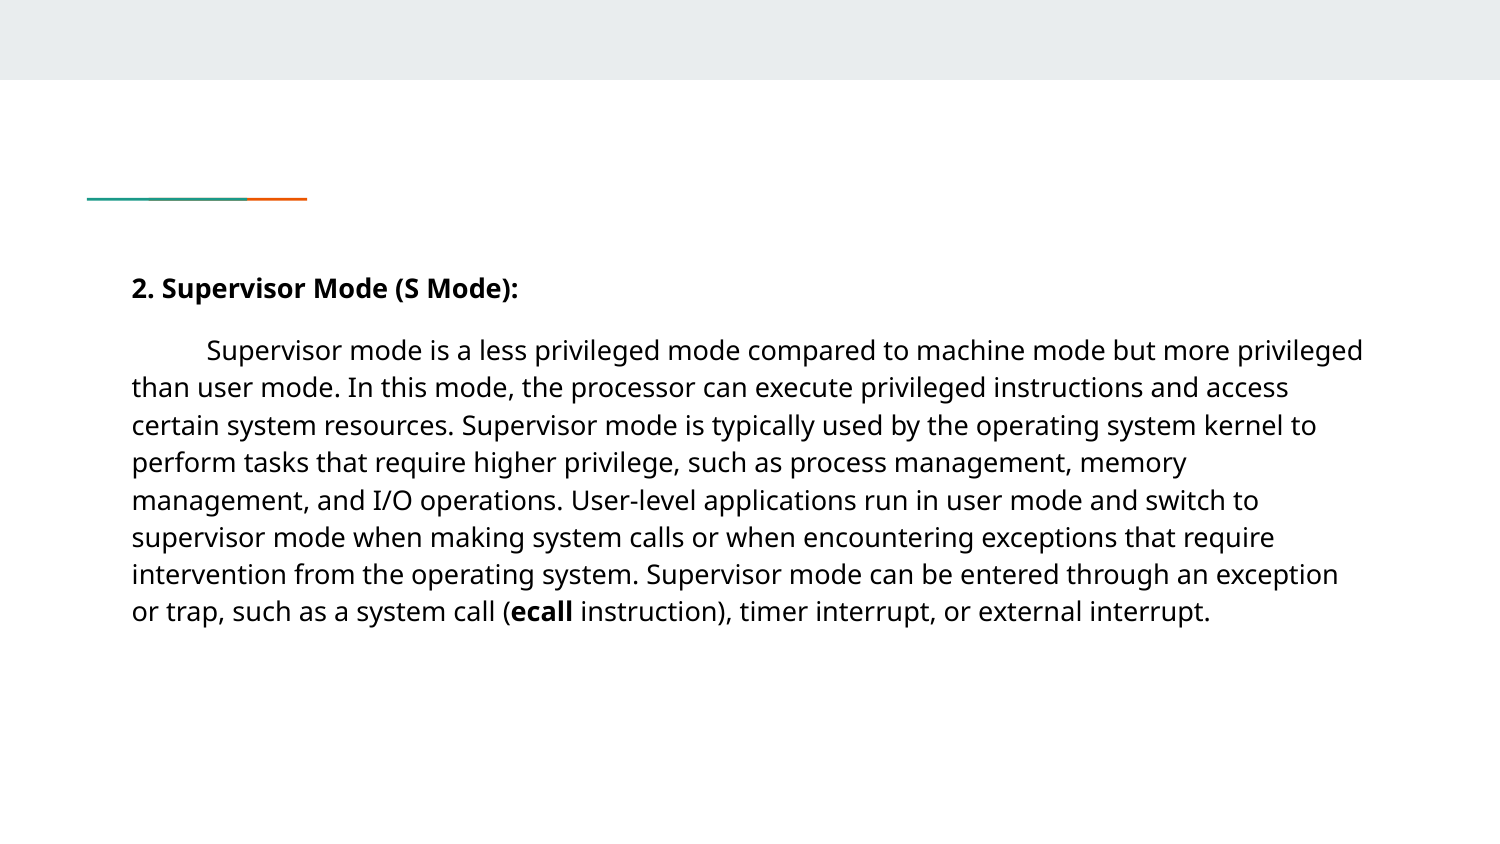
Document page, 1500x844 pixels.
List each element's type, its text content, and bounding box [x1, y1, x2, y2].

list 2. Supervisor Mode (S Mode): Supervisor mode is a less privileged mode compared to machine mode but more privileged than user mode. In this mode, the processor can execute privileged instructions and access certain system resources. Supervisor mode is typically used by the operating system kernel to perform tasks that require higher privilege, such as process management, memory management, and I/O operations. User-level applications run in user mode and switch to supervisor mode when making system calls or when encountering exceptions that require intervention from the operating system. Supervisor mode can be entered through an exception or trap, such as a system call (ecall instruction), timer interrupt, or external interrupt. [116, 251, 1384, 703]
